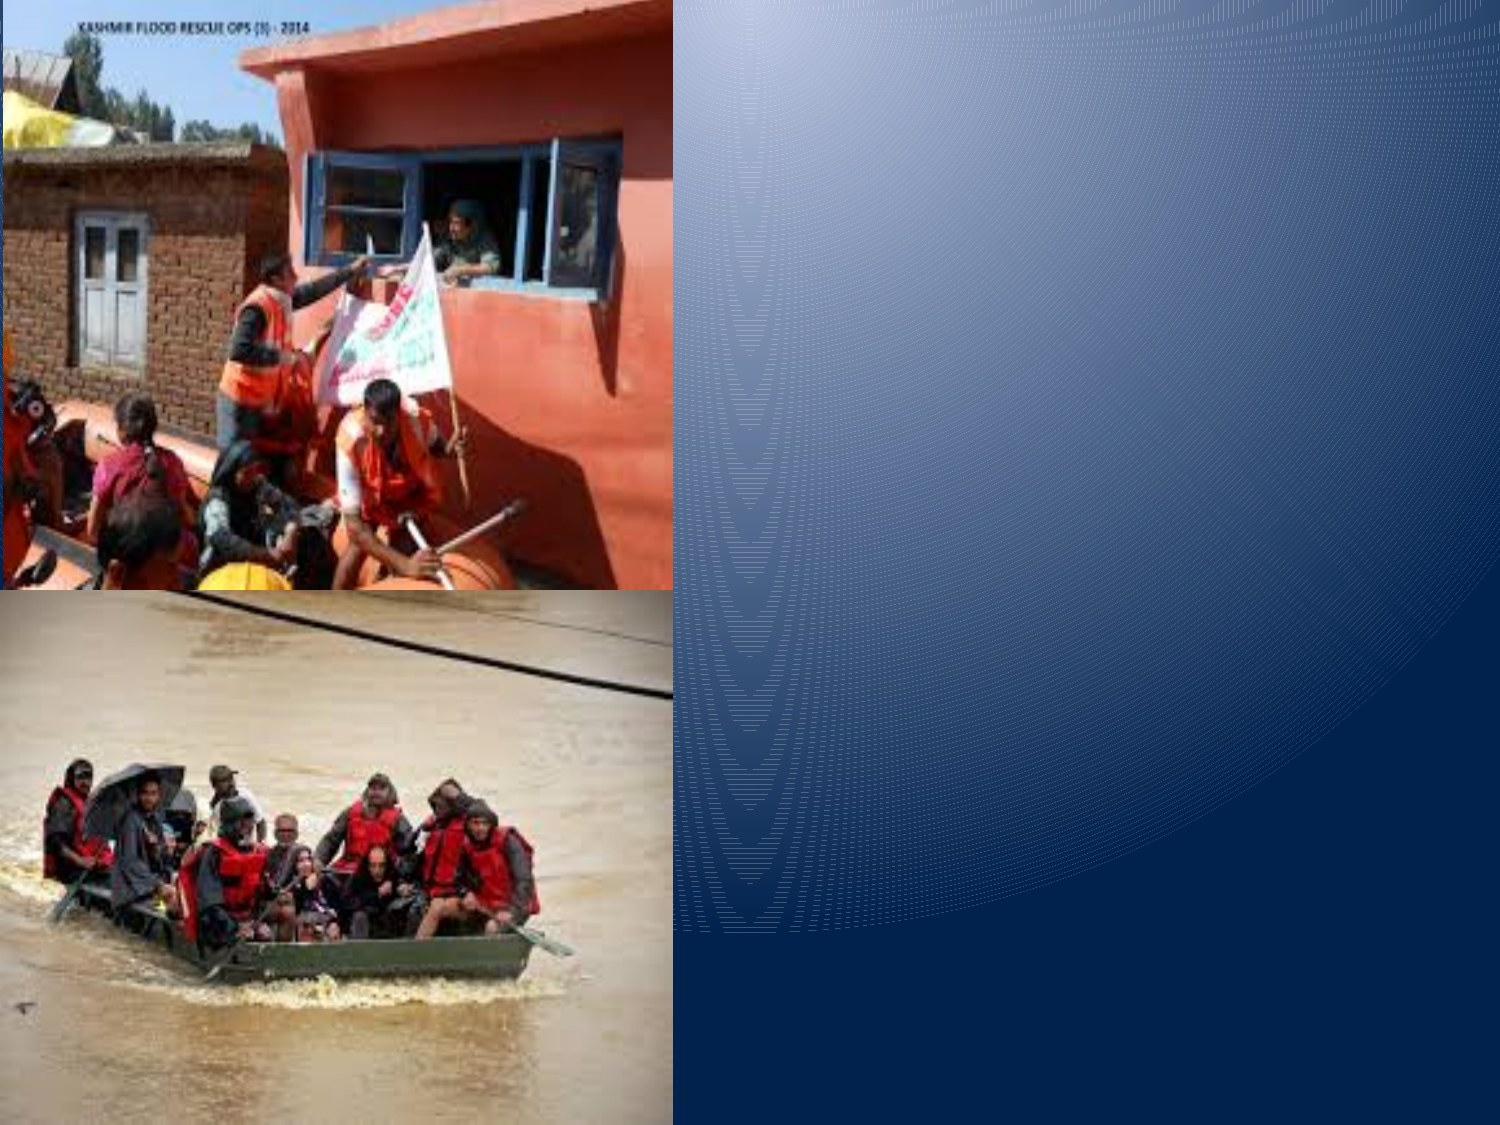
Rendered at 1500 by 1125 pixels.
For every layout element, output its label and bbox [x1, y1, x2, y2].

picture [0, 0, 673, 1125]
